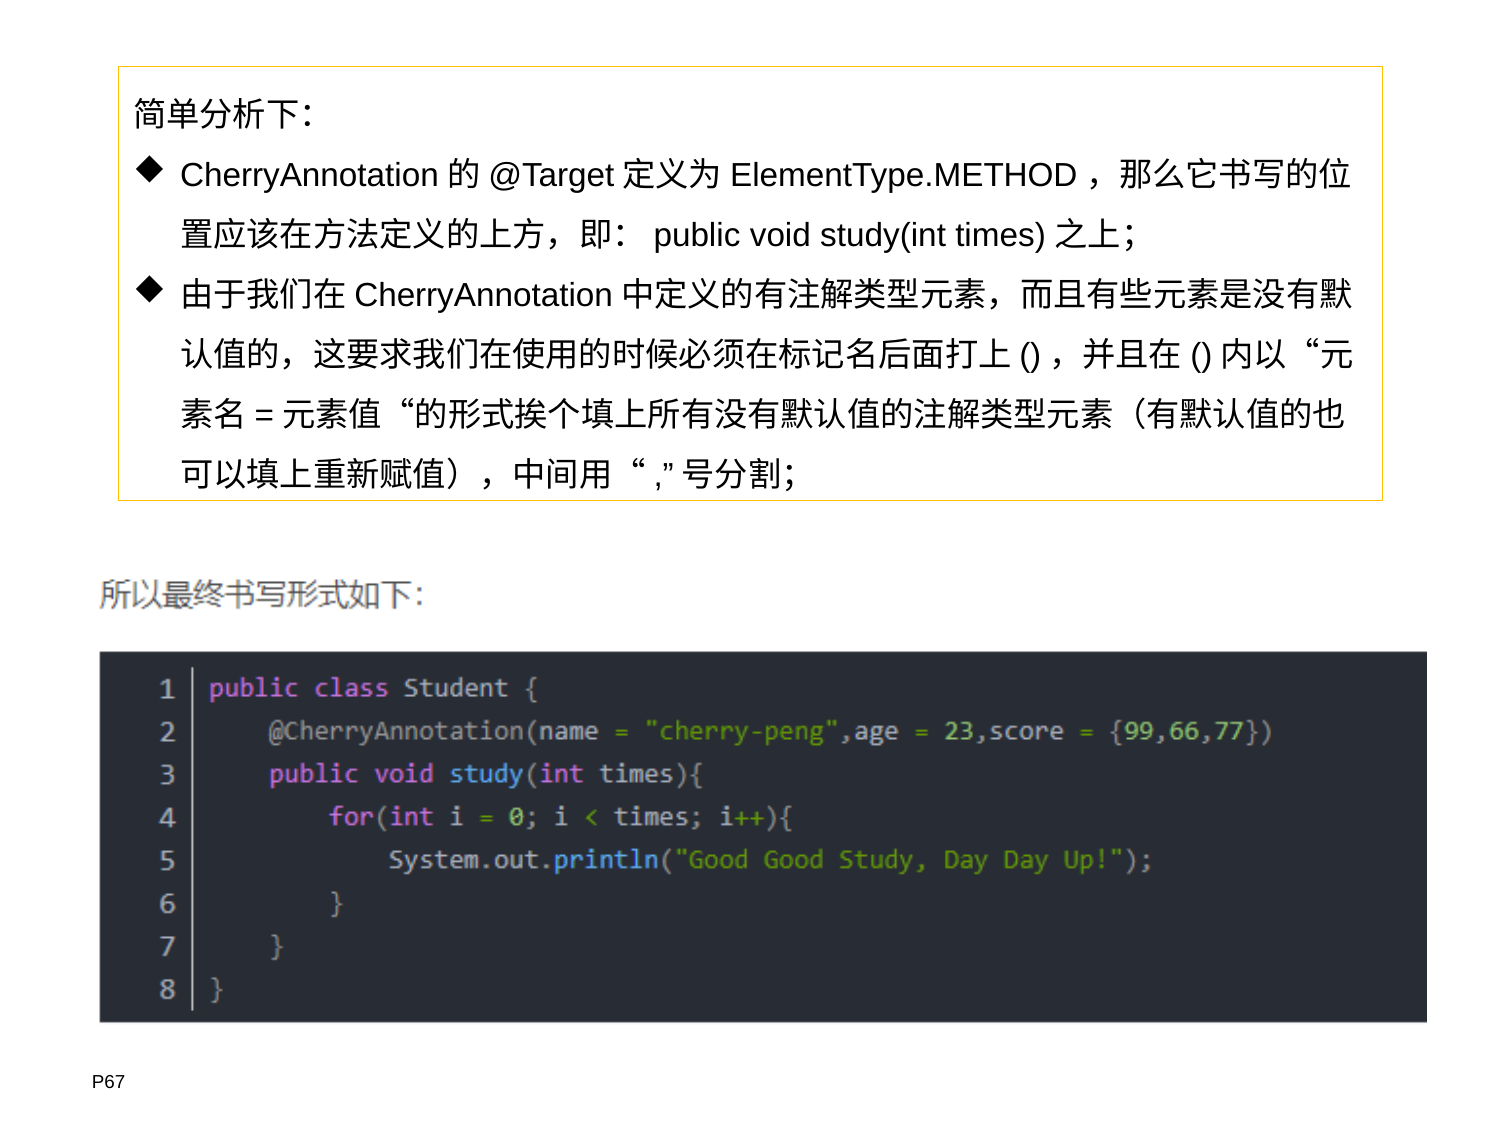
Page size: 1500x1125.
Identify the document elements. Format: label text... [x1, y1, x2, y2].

text_box 简单分析下： CherryAnnotation的@Target定义为ElementType.METHOD，那么它书写的位置应该在方法定义的上方，即：public void study(int times)之上； 由于我们在CherryAnnotation中定义的有注解类型元素，而且有些元素是没有默认值的，这要求我们在使用的时候必须在标记名后面打上()，并且在()内以“元素名=元素值“的形式挨个填上所有没有默认值的注解类型元素（有默认值的也可以填上重新赋值），中间用“,”号分割； [118, 66, 1383, 501]
picture [73, 541, 1428, 1052]
slide_number P67 [76, 1060, 243, 1103]
